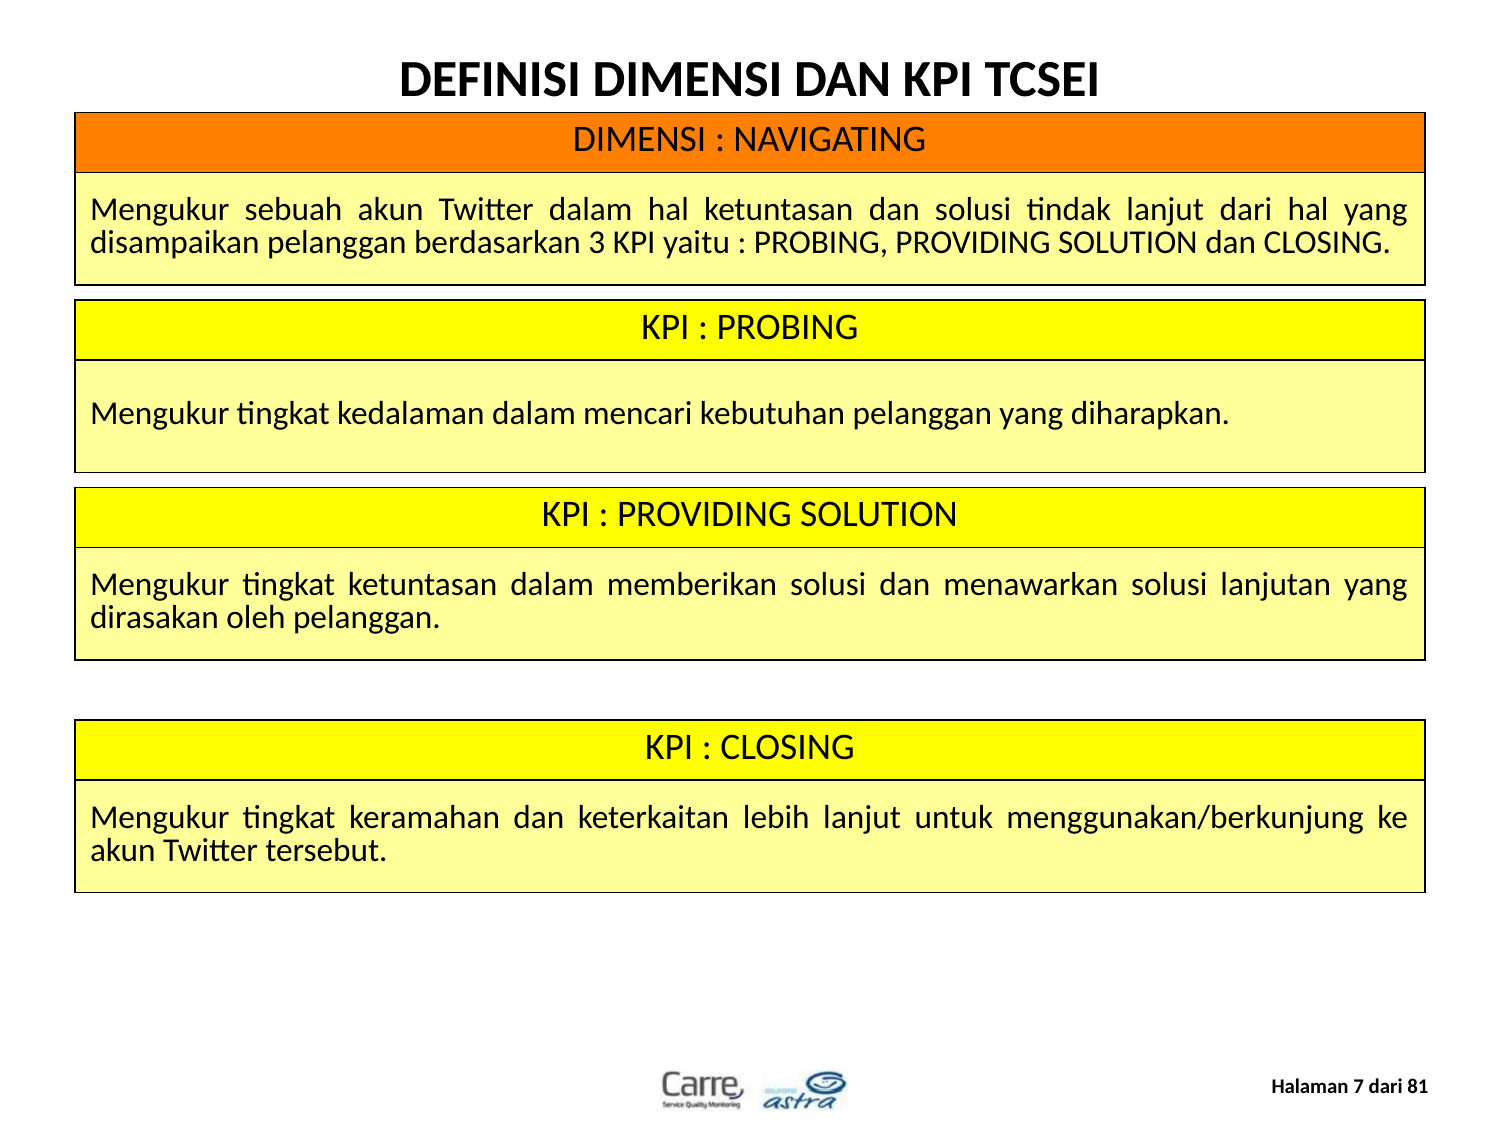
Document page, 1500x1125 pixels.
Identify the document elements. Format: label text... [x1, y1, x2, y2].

table_header KPI : PROBING [76, 301, 1424, 359]
table_header KPI : PROVIDING SOLUTION [76, 488, 1424, 547]
table_cell Mengukur tingkat keramahan dan keterkaitan lebih lanjut untuk menggunakan/berkunjung ke akun Twitter tersebut. [76, 781, 1424, 892]
table_cell Mengukur sebuah akun Twitter dalam hal ketuntasan dan solusi tindak lanjut dari hal yang disampaikan pelanggan berdasarkan 3 KPI yaitu : PROBING, PROVIDING SOLUTION dan CLOSING. [76, 173, 1424, 284]
text_box Halaman 7 dari 81 [1256, 1065, 1444, 1105]
table_cell Mengukur tingkat ketuntasan dalam memberikan solusi dan menawarkan solusi lanjutan yang dirasakan oleh pelanggan. [76, 548, 1424, 659]
text_box DEFINISI DIMENSI DAN KPI TCSEI [384, 37, 1116, 112]
table_header DIMENSI : NAVIGATING [76, 113, 1424, 172]
table_cell Mengukur tingkat kedalaman dalam mencari kebutuhan pelanggan yang diharapkan. [76, 361, 1424, 472]
table_header KPI : CLOSING [76, 721, 1424, 779]
picture [659, 1064, 848, 1118]
